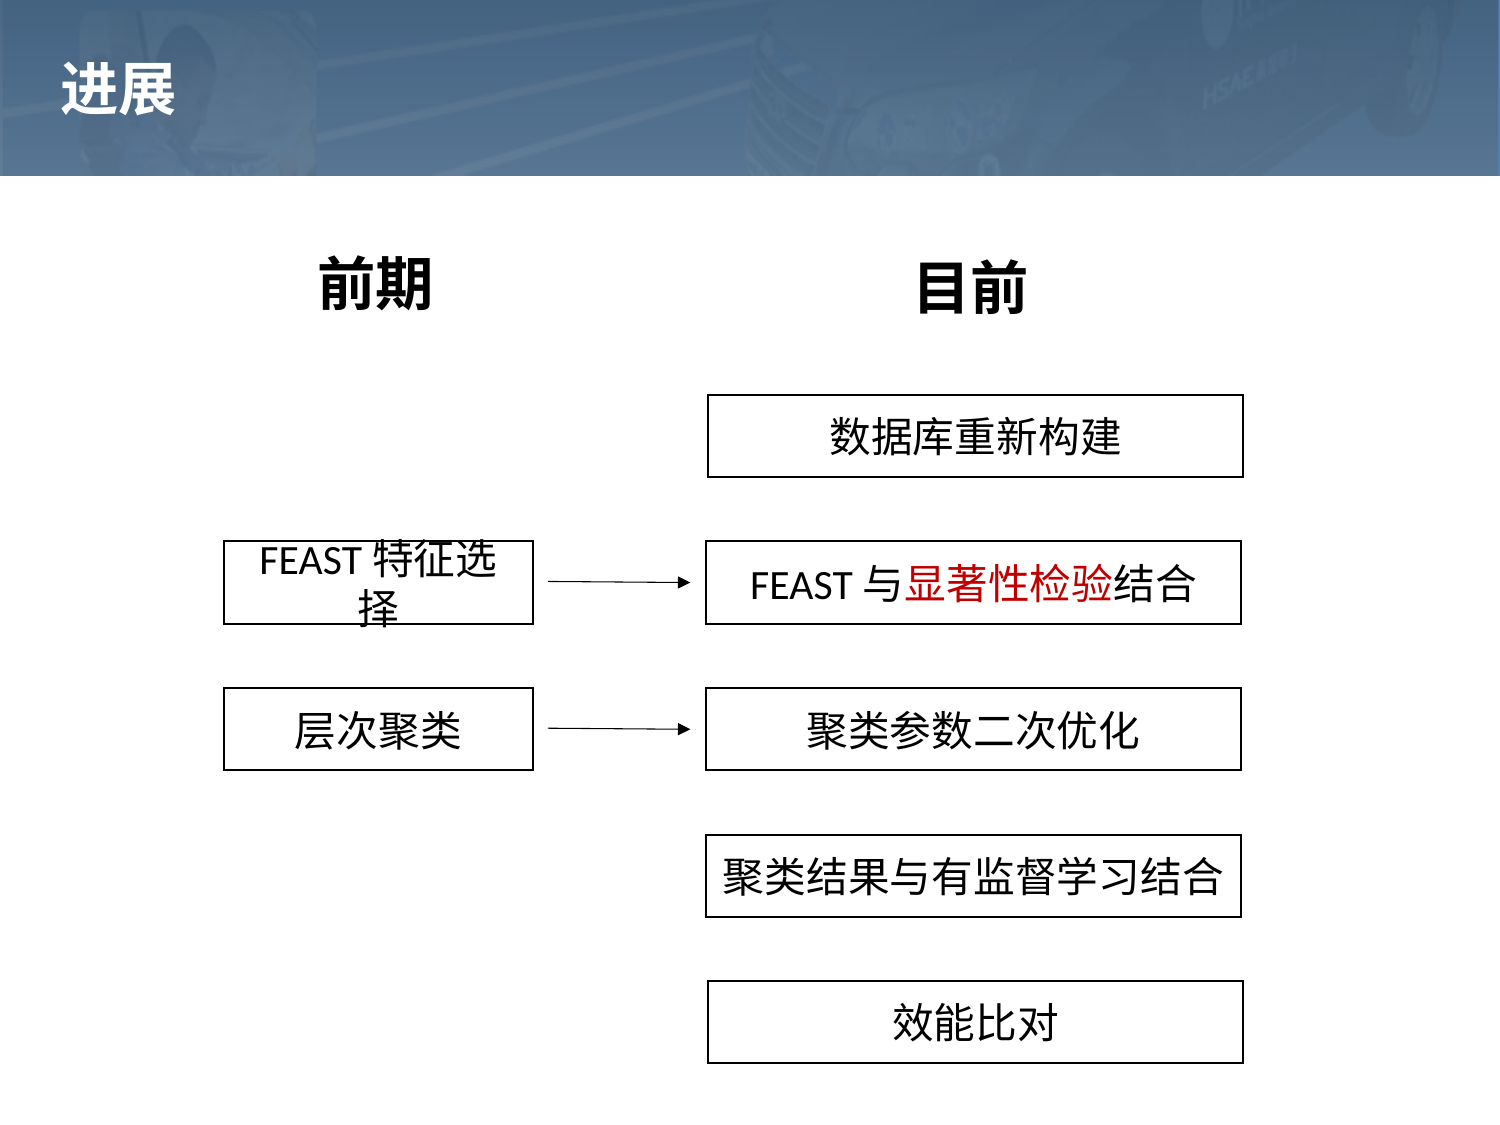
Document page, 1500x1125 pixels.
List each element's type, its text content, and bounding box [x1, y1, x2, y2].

picture [0, 0, 1500, 176]
text_box 目前 [897, 243, 1054, 329]
text_box 聚类参数二次优化 [705, 687, 1242, 771]
text_box FEAST与显著性检验结合 [705, 540, 1242, 625]
text_box 数据库重新构建 [707, 394, 1244, 478]
text_box 前期 [302, 239, 459, 325]
text_box 聚类结果与有监督学习结合 [705, 834, 1242, 918]
text_box 效能比对 [707, 980, 1244, 1064]
text_box 层次聚类 [223, 687, 534, 771]
text_box FEAST特征选择 [223, 540, 534, 625]
